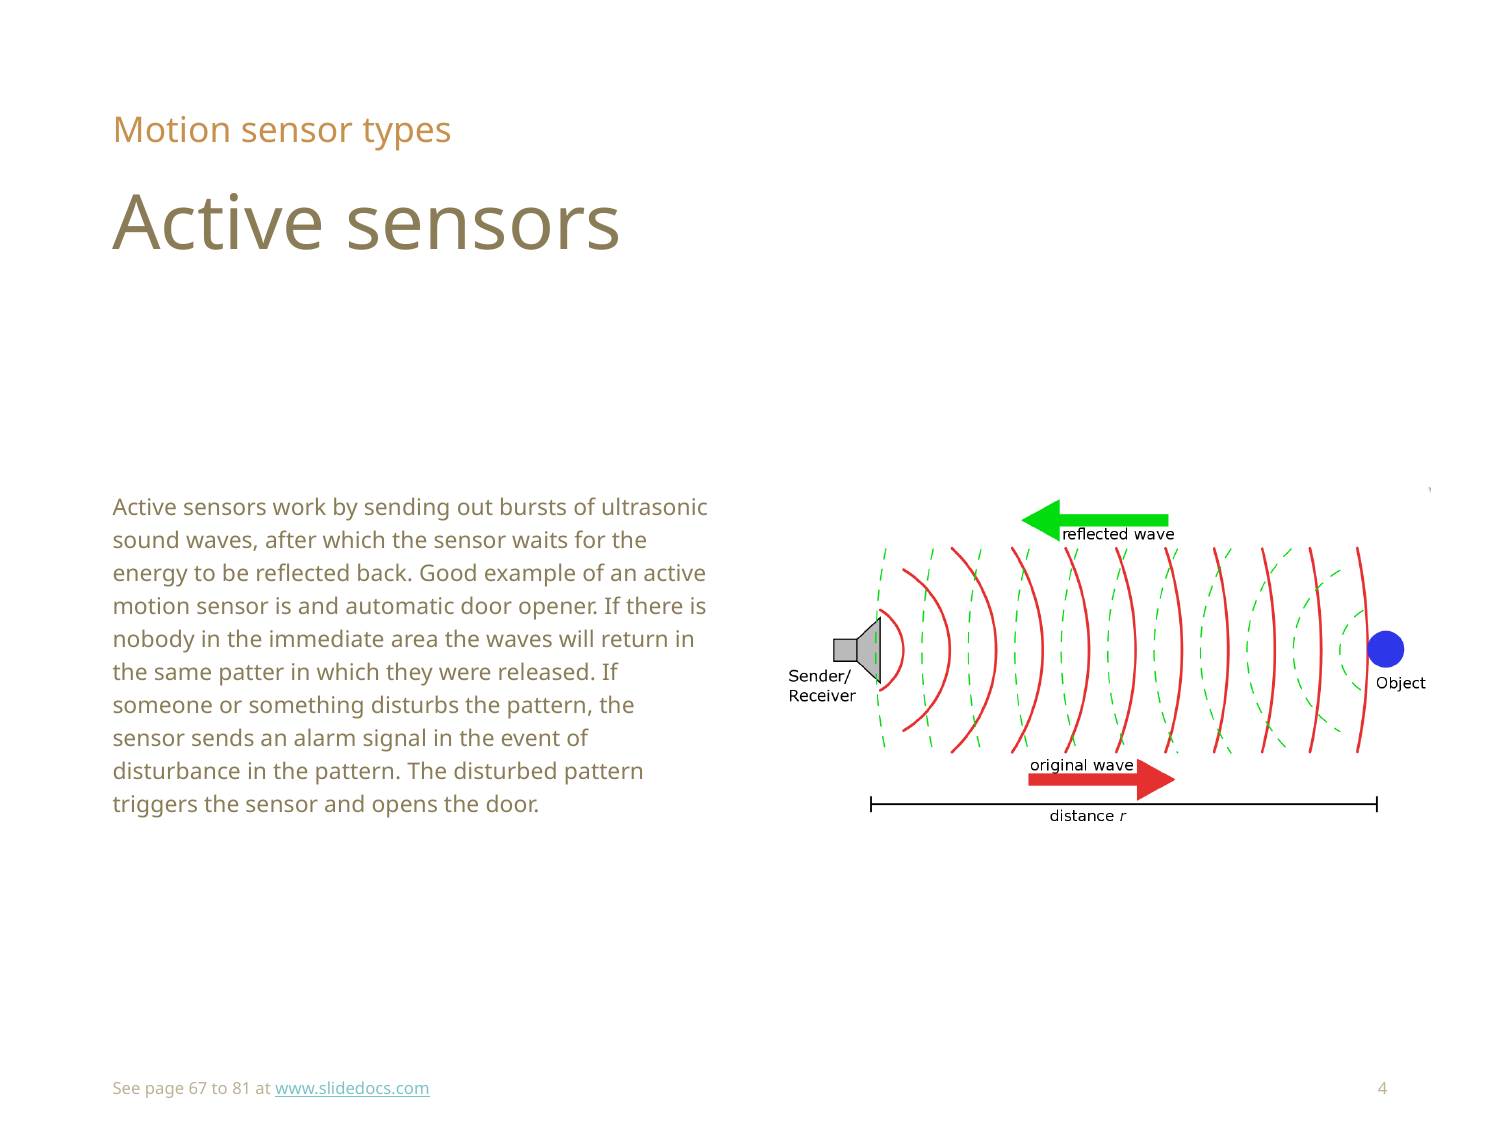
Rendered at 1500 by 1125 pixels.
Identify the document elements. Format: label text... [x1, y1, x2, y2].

list Motion sensor types [112, 113, 1388, 188]
list Active sensors work by sending out bursts of ultrasonic sound waves, after which the sensor waits for the energy to be reflected back. Good example of an active motion sensor is and automatic door opener. If there is nobody in the immediate area the waves will return in the same patter in which they were released. If someone or something disturbs the pattern, the sensor sends an alarm signal in the event of disturbance in the pattern. The disturbed pattern triggers the sensor and opens the door. [112, 487, 713, 938]
list See page 67 to 81 at www.slidedocs.com [112, 1076, 938, 1102]
title Active sensors [112, 188, 1388, 338]
picture [787, 487, 1431, 828]
